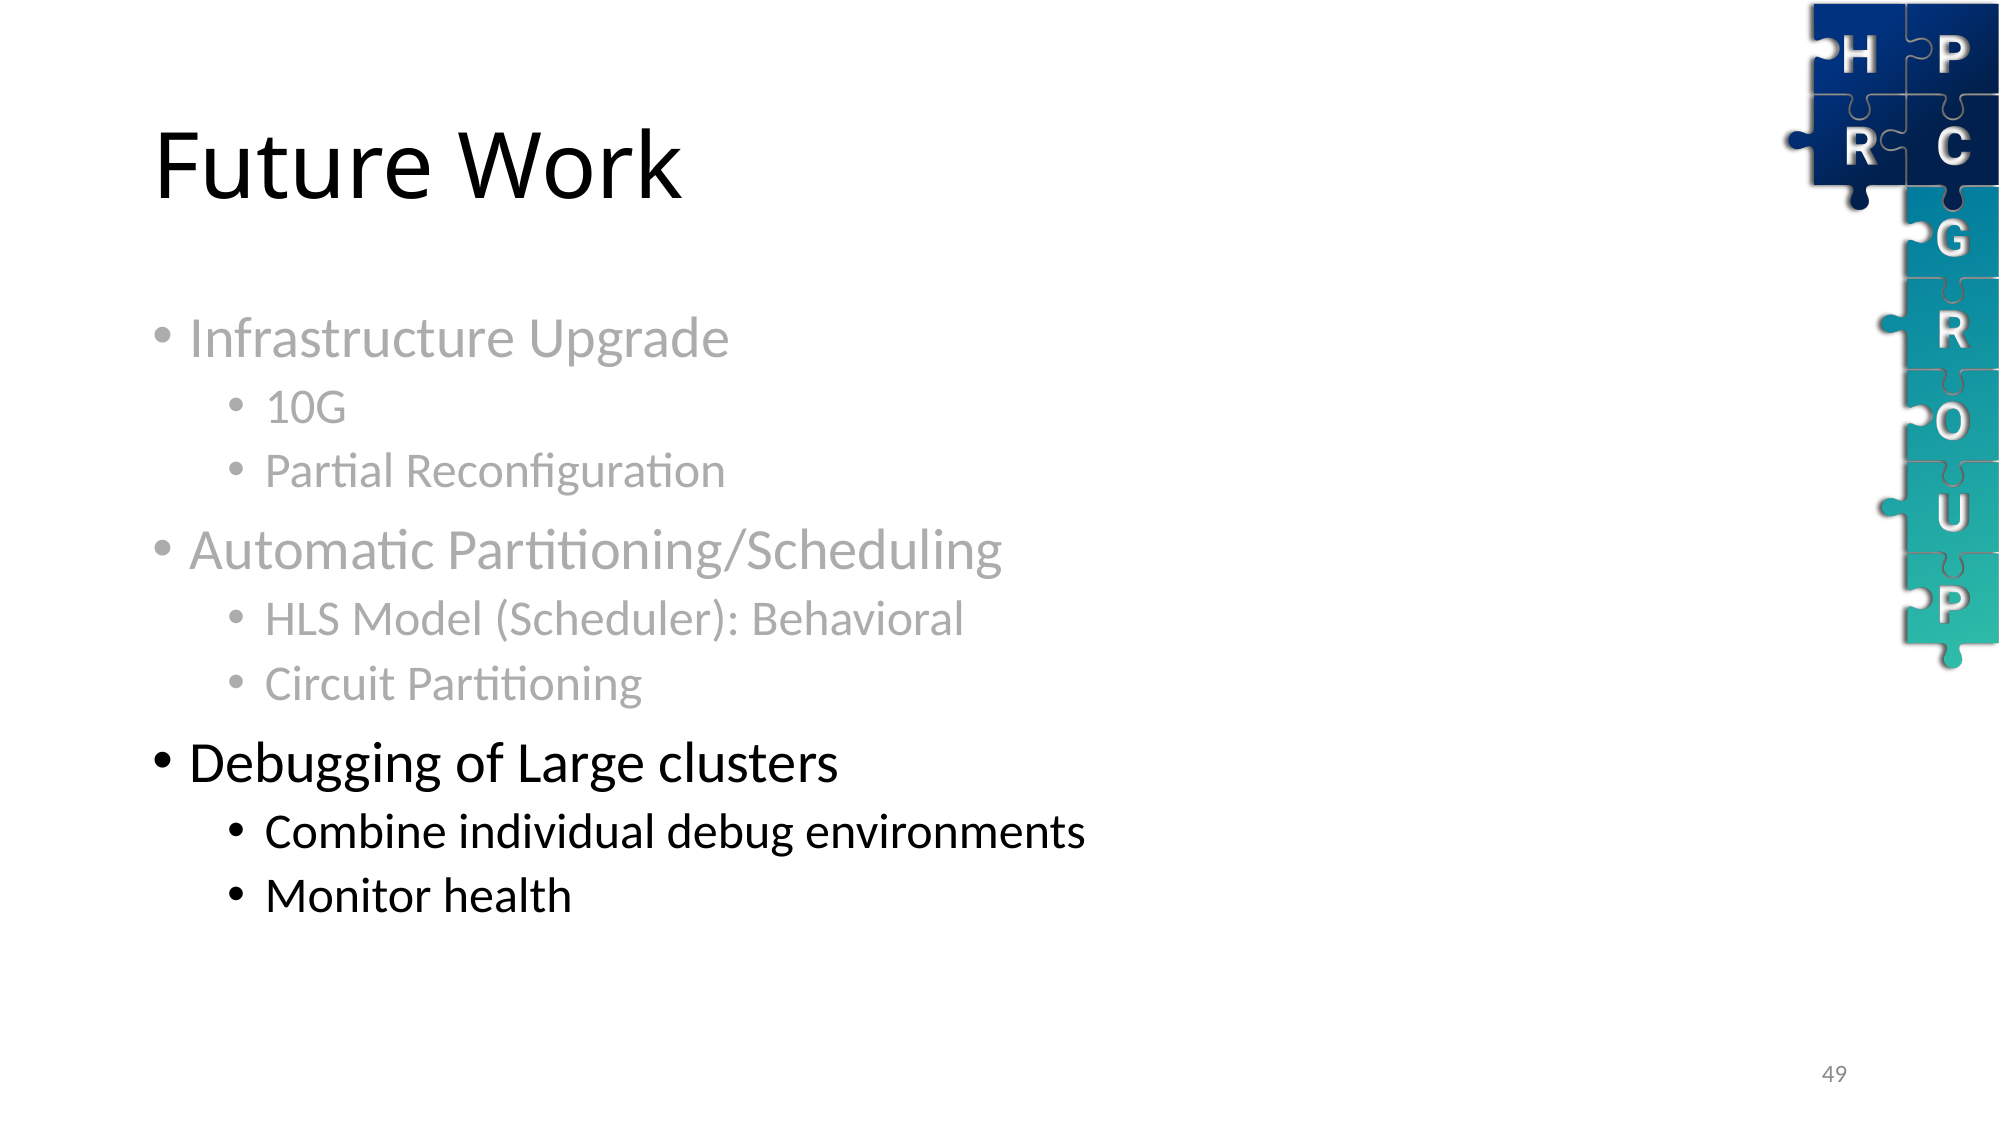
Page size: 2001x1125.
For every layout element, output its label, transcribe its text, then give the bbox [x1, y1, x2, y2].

title Future Work [137, 59, 1863, 278]
picture [1779, 0, 2000, 674]
slide_number 49 [1412, 1042, 1863, 1103]
list Infrastructure Upgrade 10G Partial Reconfiguration Automatic Partitioning/Scheduling HLS Model (Scheduler): Behavioral Circuit Partitioning Debugging of Large clusters Combine individual debug environments Monitor health [137, 299, 1863, 1014]
